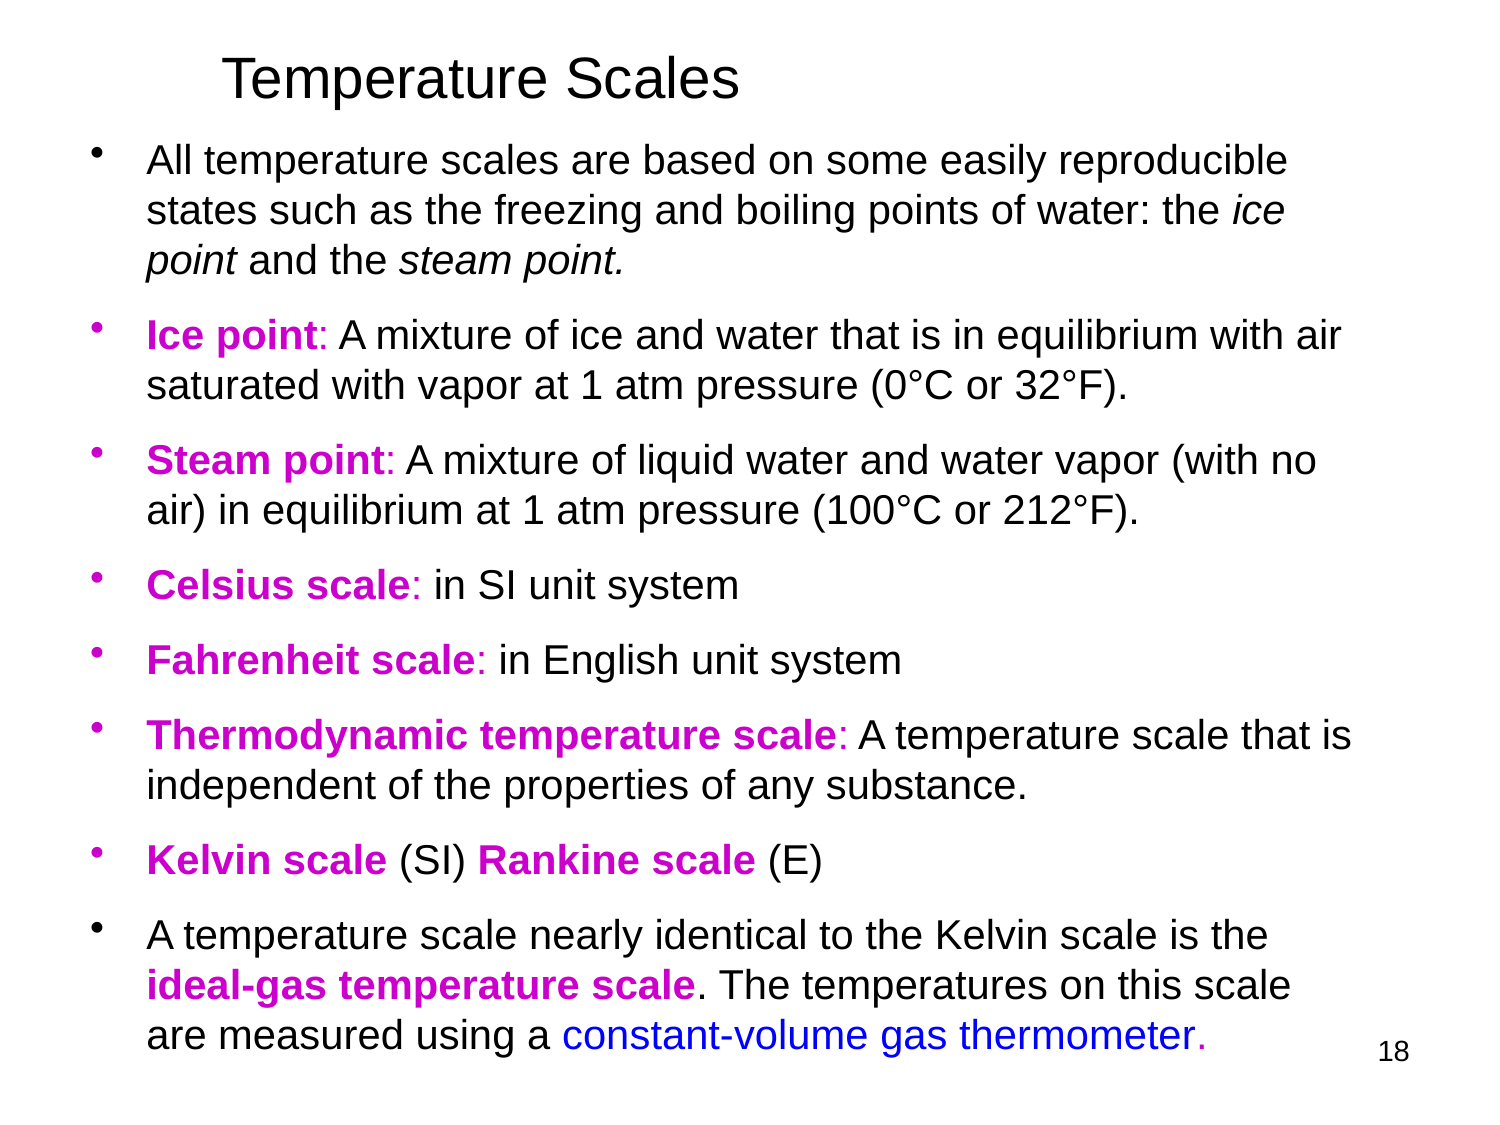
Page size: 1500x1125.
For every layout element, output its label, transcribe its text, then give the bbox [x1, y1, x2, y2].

slide_number 18 [1074, 1024, 1426, 1103]
title Temperature Scales [125, 24, 838, 125]
list All temperature scales are based on some easily reproducible states such as the freezing and boiling points of water: the ice point and the steam point. Ice point: A mixture of ice and water that is in equilibrium with air saturated with vapor at 1 atm pressure (0°C or 32°F). Steam point: A mixture of liquid water and water vapor (with no air) in equilibrium at 1 atm pressure (100°C or 212°F). Celsius scale: in SI unit system Fahrenheit scale: in English unit system Thermodynamic temperature scale: A temperature scale that is independent of the properties of any substance. Kelvin scale (SI) Rankine scale (E) A temperature scale nearly identical to the Kelvin scale is the ideal-gas temperature scale. The temperatures on this scale are measured using a constant-volume gas thermometer. [75, 125, 1375, 1088]
